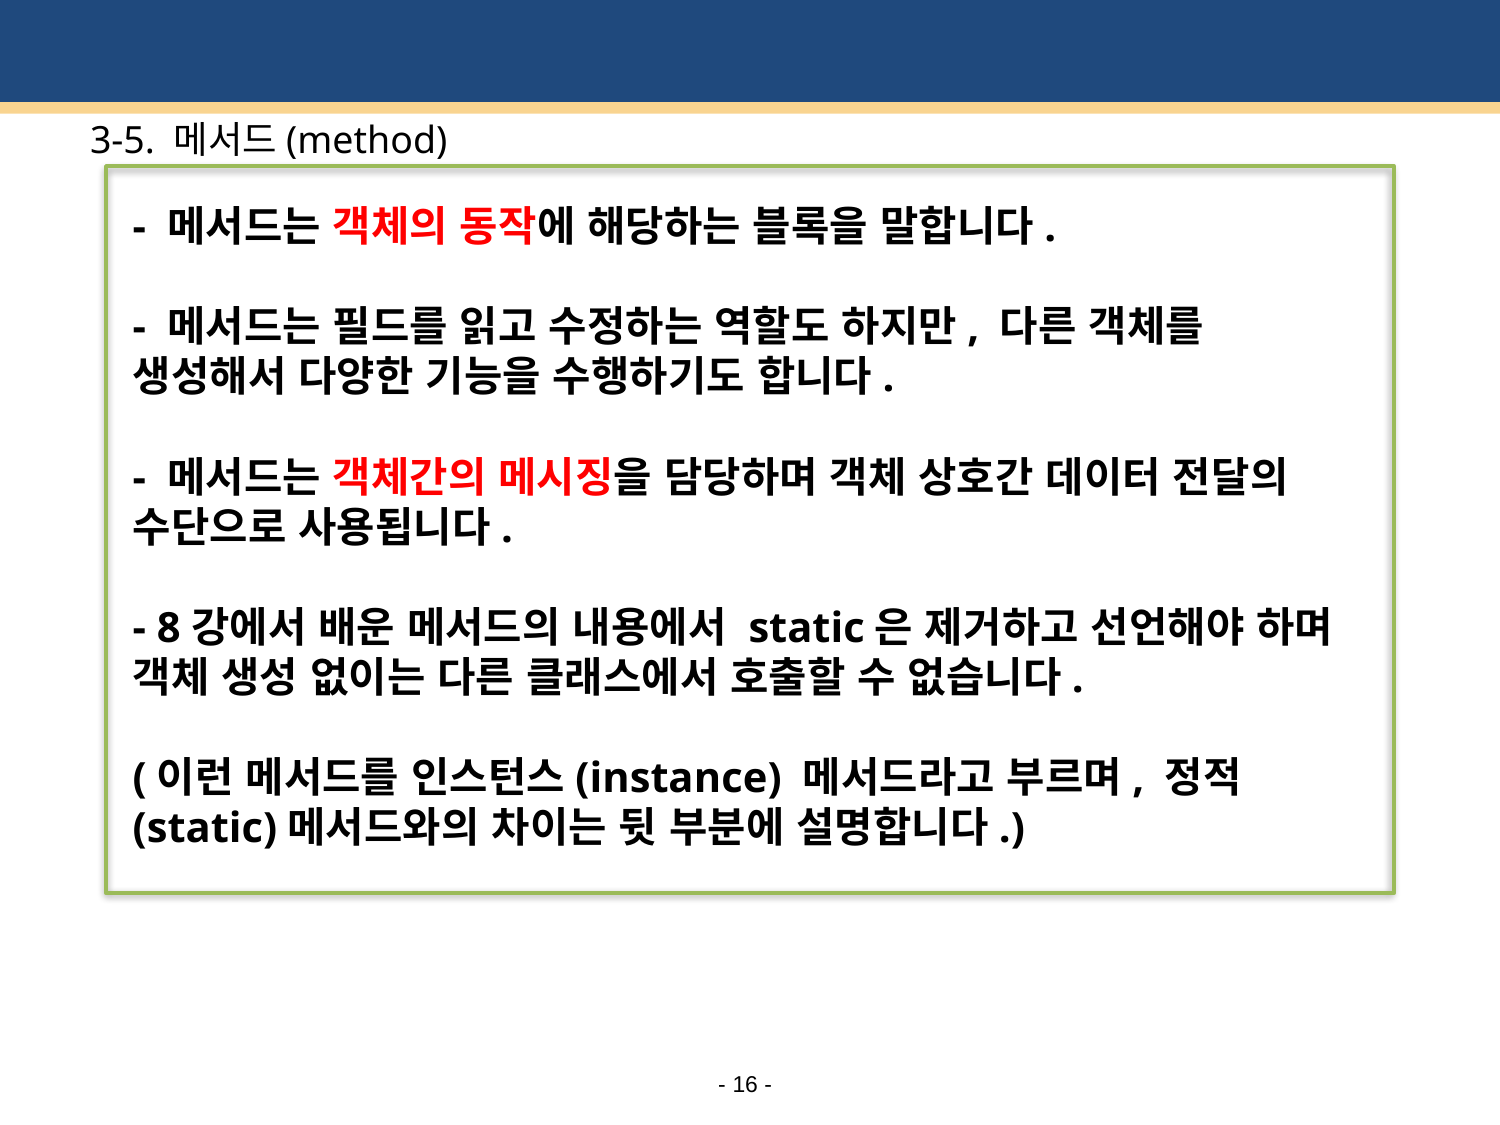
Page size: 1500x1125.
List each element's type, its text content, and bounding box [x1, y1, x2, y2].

text_box [106, 166, 1394, 894]
title 3-5. 메서드(method) [75, 45, 1425, 233]
text_box - 메서드는 객체의 동작에 해당하는 블록을 말합니다. - 메서드는 필드를 읽고 수정하는 역할도 하지만, 다른 객체를 생성해서 다양한 기능을 수행하기도 합니다. - 메서드는 객체간의 메시징을 담당하며 객체 상호간 데이터 전달의 수단으로 사용됩니다. - 8강에서 배운 메서드의 내용에서 static은 제거하고 선언해야 하며 객체 생성 없이는 다른 클래스에서 호출할 수 없습니다. (이런 메서드를 인스턴스(instance) 메서드라고 부르며, 정적(static)메서드와의 차이는 뒷 부분에 설명합니다.) [117, 192, 1382, 858]
